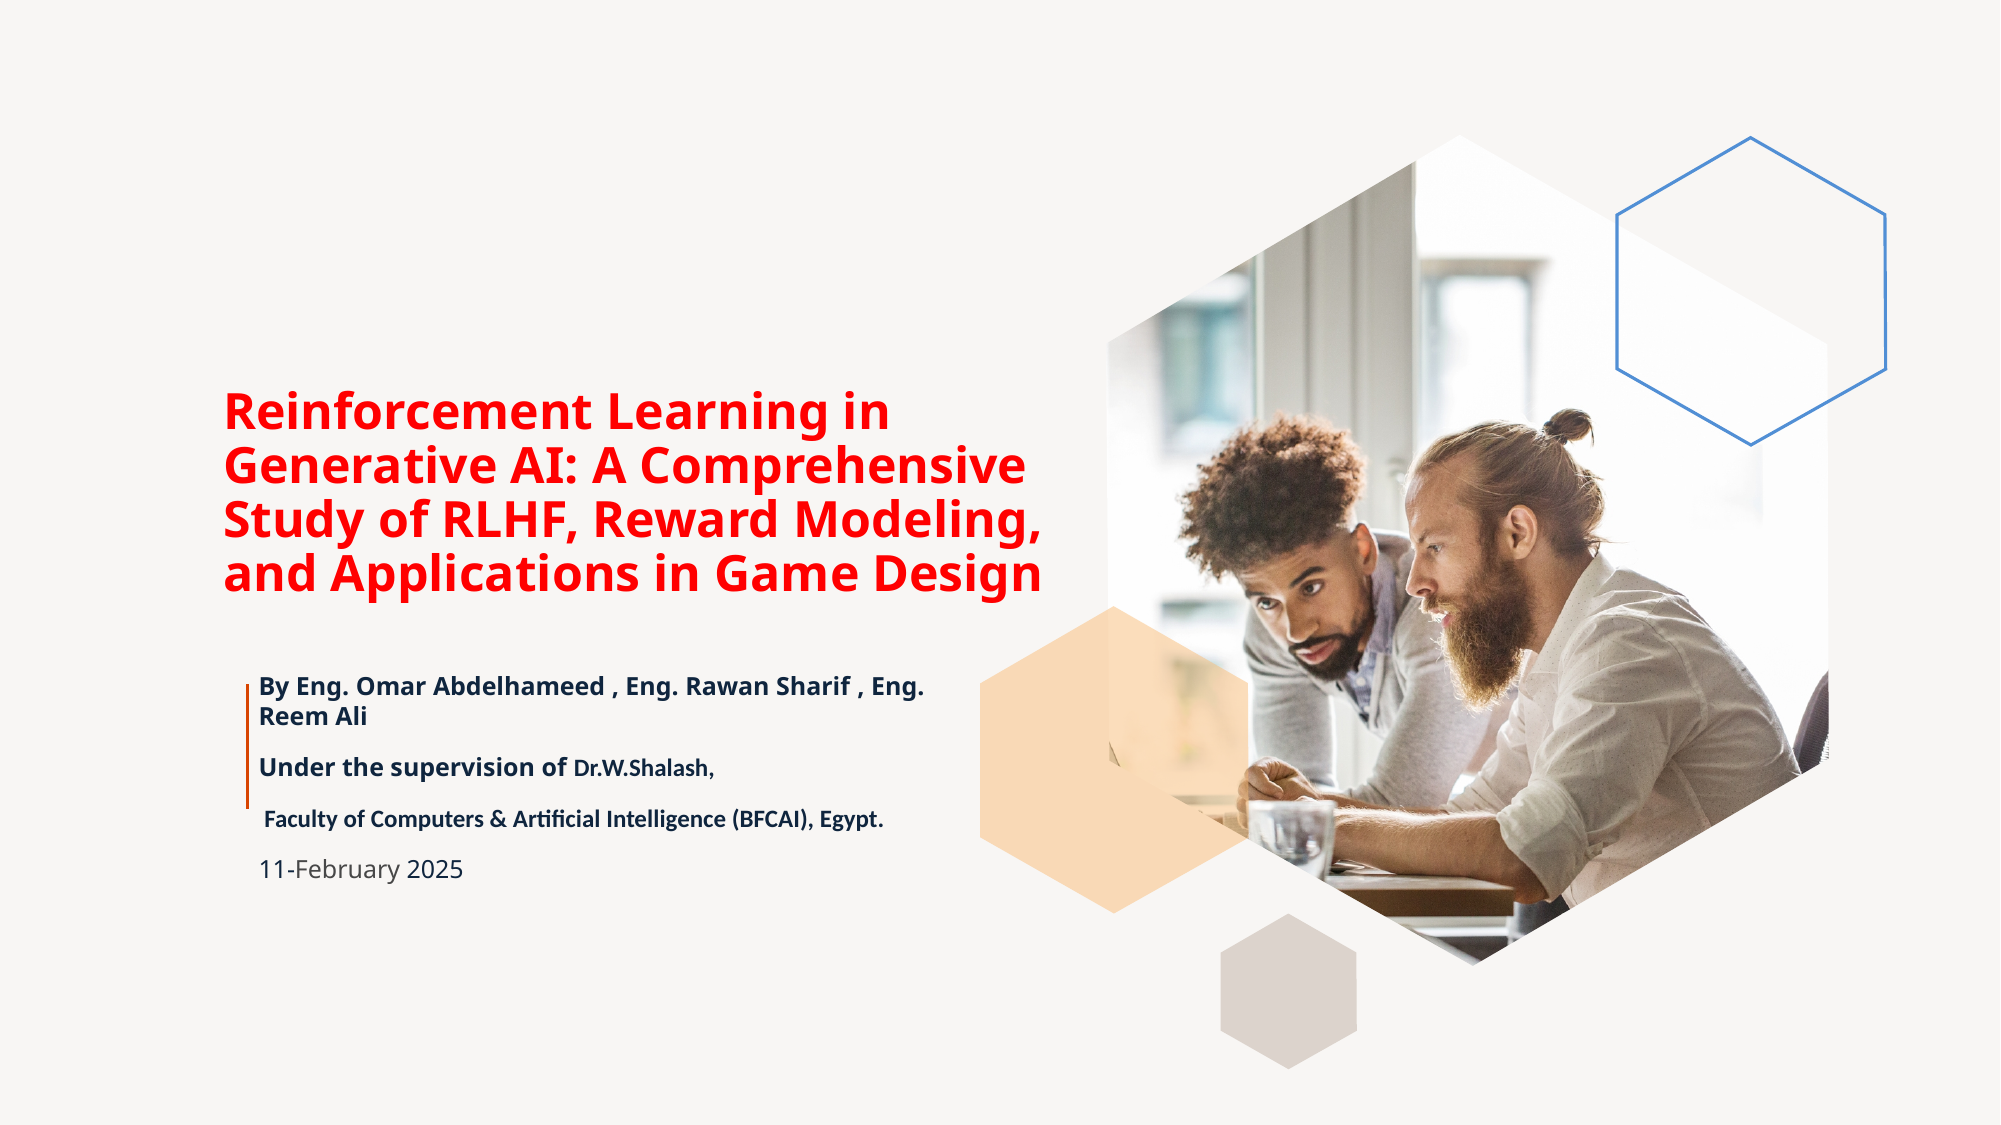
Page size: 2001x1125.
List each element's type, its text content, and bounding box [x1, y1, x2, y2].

list By Eng. Omar Abdelhameed , Eng. Rawan Sharif , Eng. Reem Ali Under the supervision of Dr.W.Shalash, Faculty of Computers & Artificial Intelligence (BFCAI), Egypt. 11-February 2025 [243, 663, 980, 877]
picture [1105, 134, 1829, 966]
text_box [1829, 182, 1886, 402]
title Reinforcement Learning in Generative AI: A Comprehensive Study of RLHF, Reward Modeling, and Applications in Game Design [208, 325, 1071, 664]
text_box [980, 611, 1105, 909]
